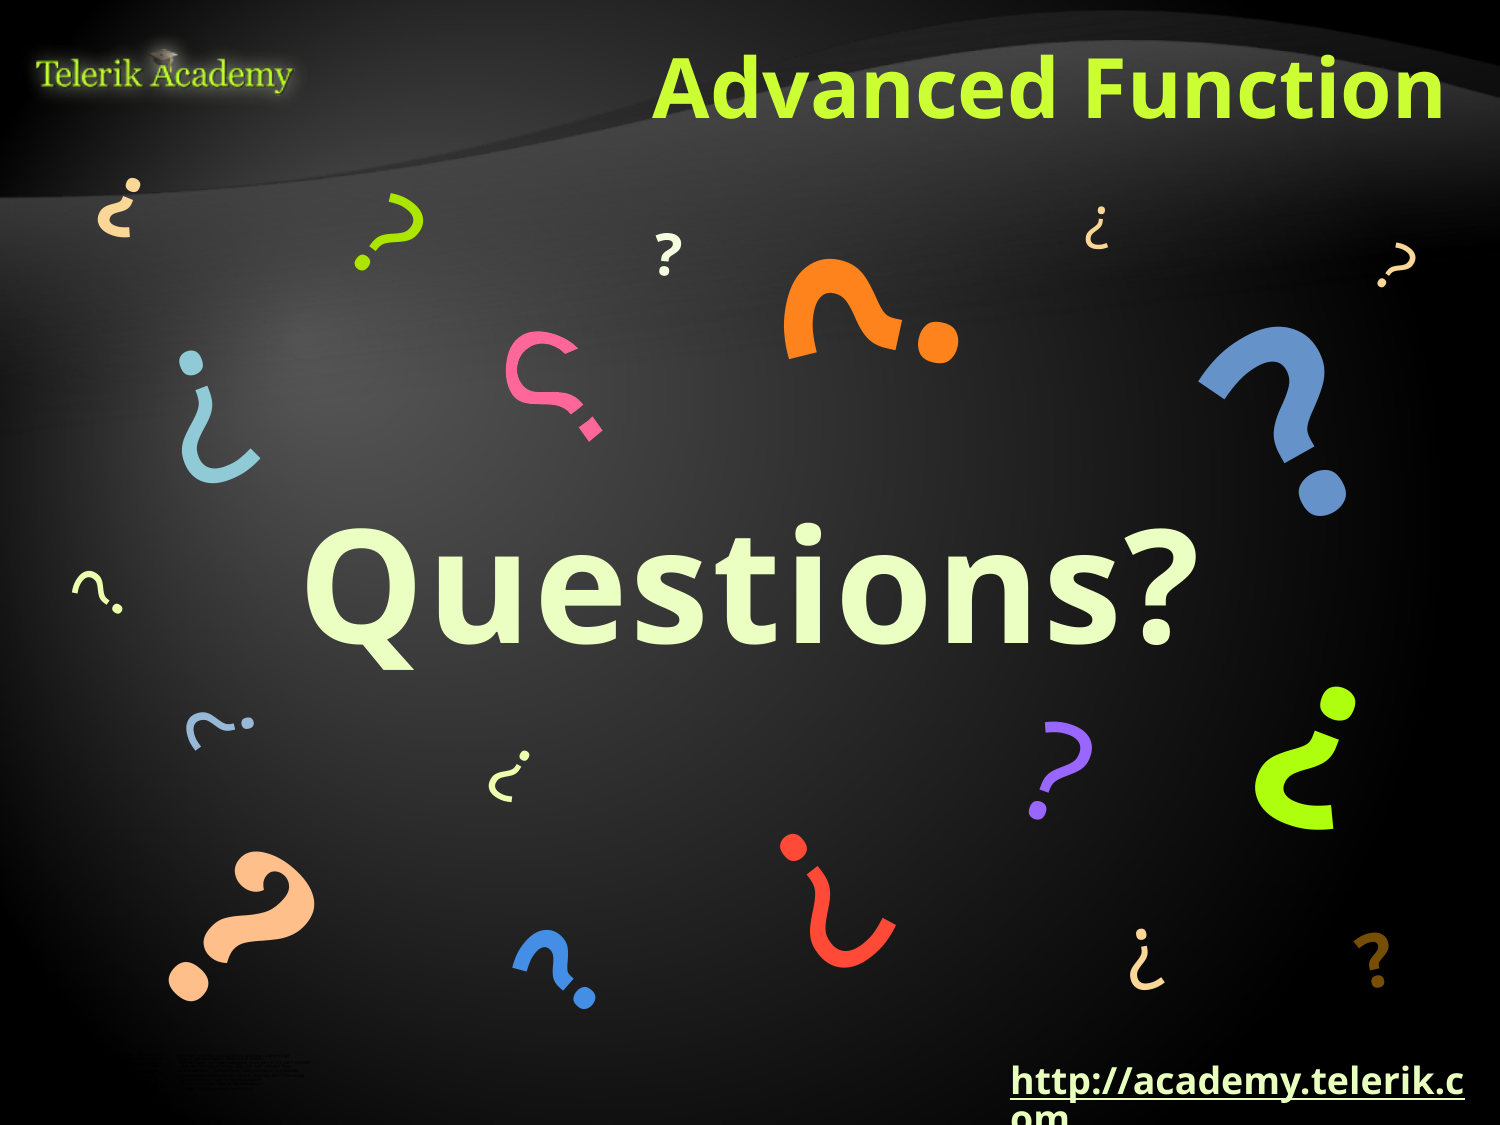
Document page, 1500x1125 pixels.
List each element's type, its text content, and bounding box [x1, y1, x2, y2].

picture [0, 0, 1500, 1125]
title Advanced Function [300, 24, 1463, 163]
list http://academy.telerik.com [995, 1050, 1481, 1111]
